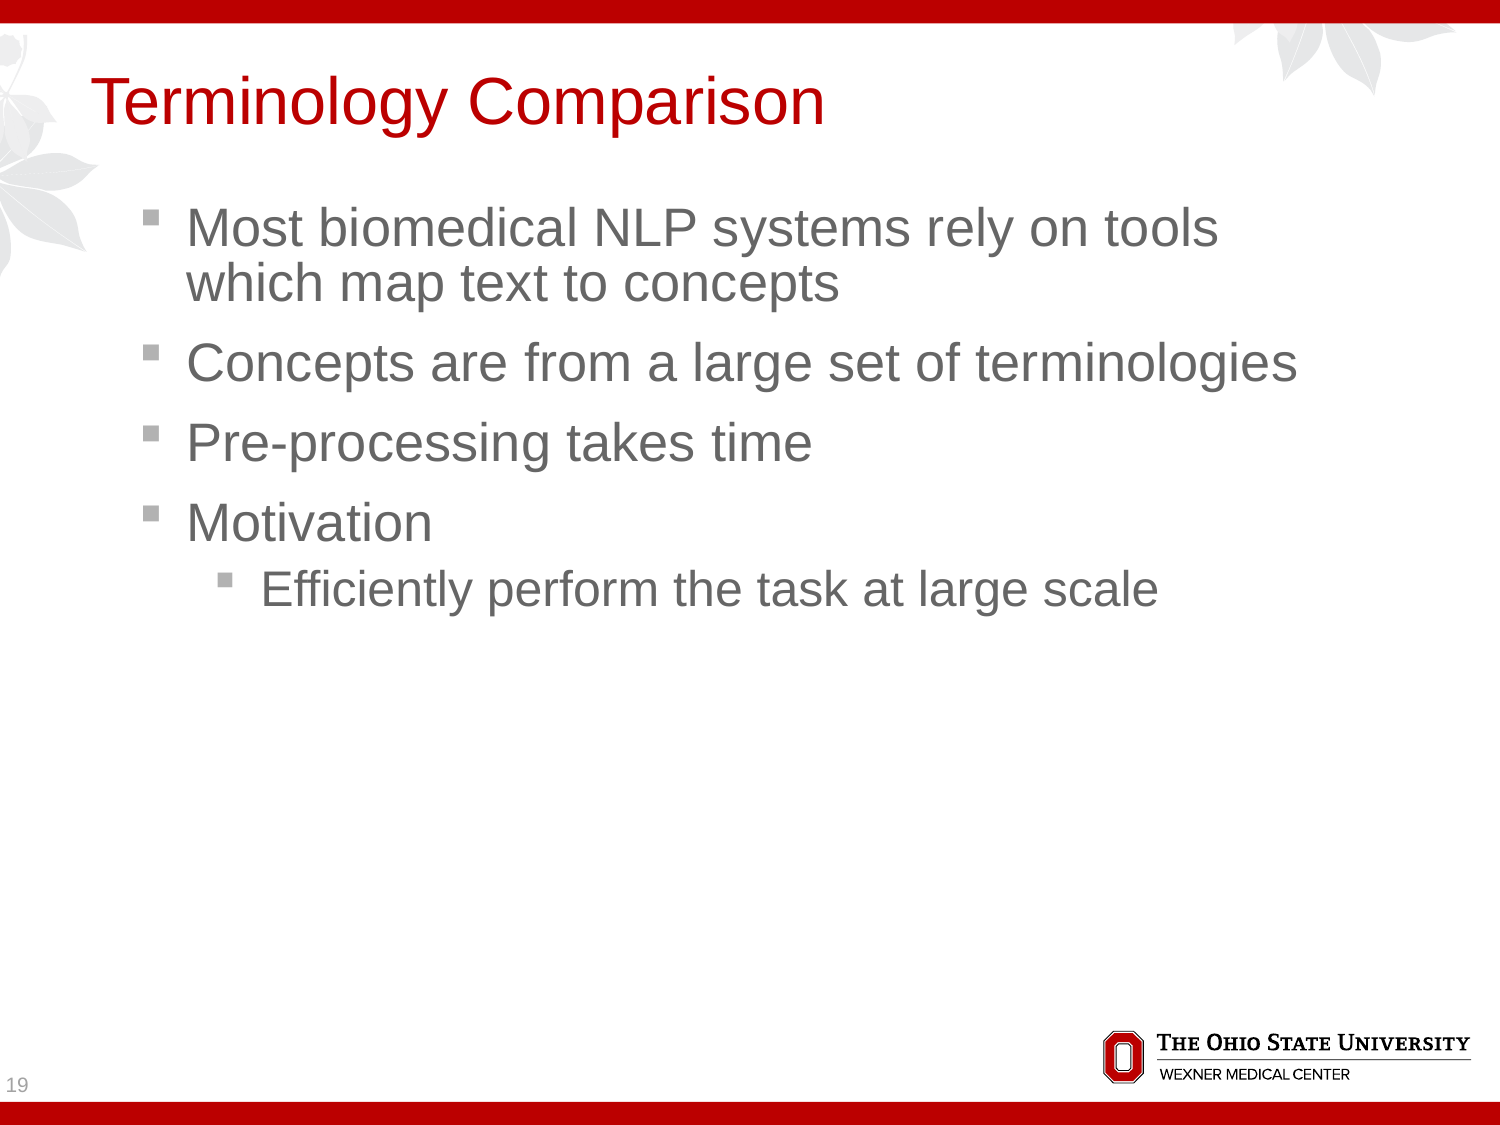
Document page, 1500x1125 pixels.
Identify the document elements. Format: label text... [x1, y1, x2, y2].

slide_number 19 [5, 1058, 86, 1098]
list Most biomedical NLP systems rely on tools which map text to concepts Concepts are from a large set of terminologies Pre-processing takes time Motivation Efficiently perform the task at large scale [123, 194, 1373, 880]
title Terminology Comparison [74, 39, 1426, 170]
